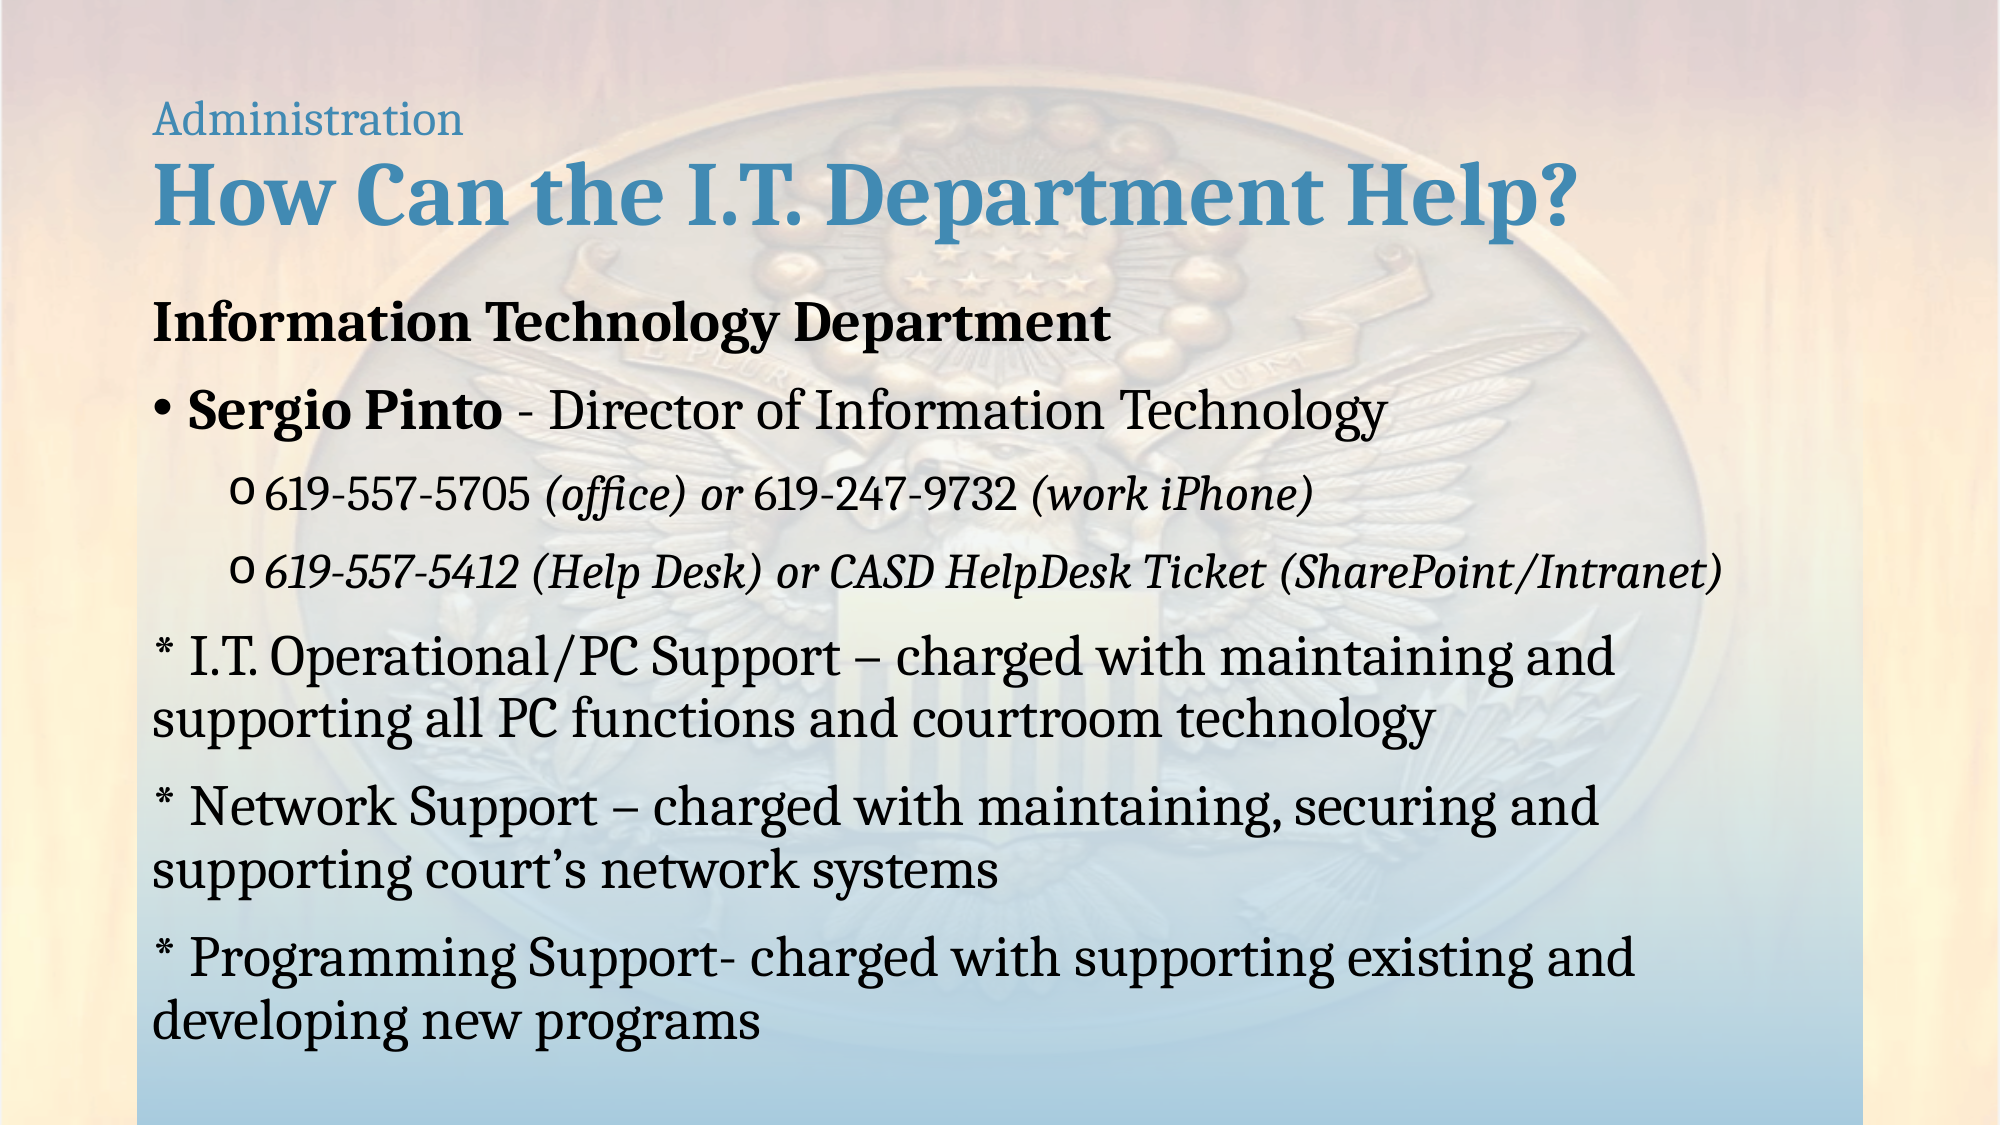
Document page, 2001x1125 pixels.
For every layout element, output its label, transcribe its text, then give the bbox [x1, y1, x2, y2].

list Information Technology Department Sergio Pinto - Director of Information Technology 619-557-5705 (office) or 619-247-9732 (work iPhone) 619-557-5412 (Help Desk) or CASD HelpDesk Ticket (SharePoint/Intranet) * I.T. Operational/PC Support – charged with maintaining and supporting all PC functions and courtroom technology * Network Support – charged with maintaining, securing and supporting court’s network systems * Programming Support- charged with supporting existing and developing new programs [137, 283, 1863, 1125]
title Administration How Can the I.T. Department Help? [137, 59, 1863, 278]
